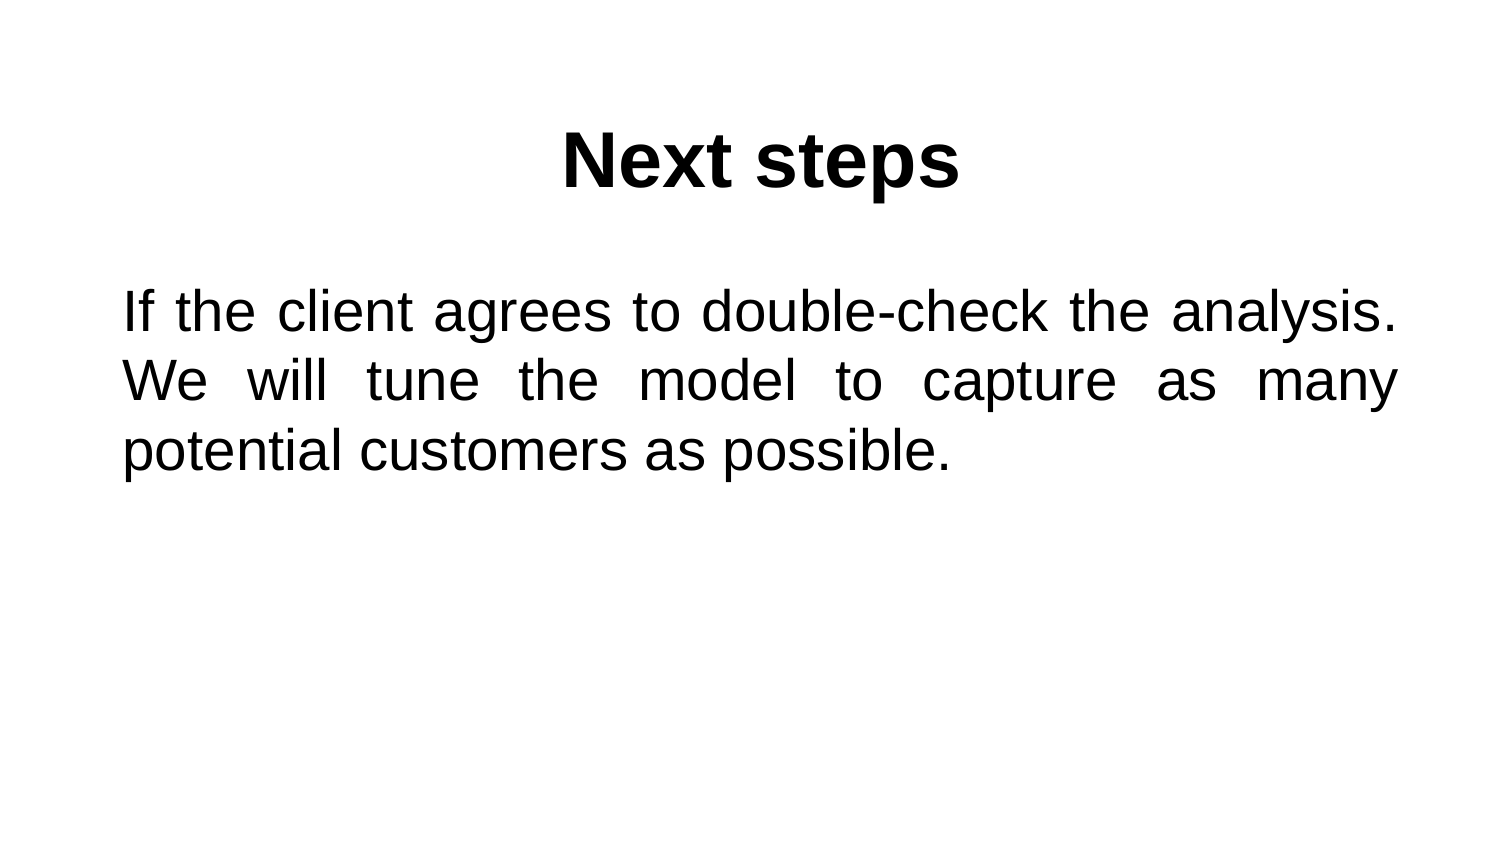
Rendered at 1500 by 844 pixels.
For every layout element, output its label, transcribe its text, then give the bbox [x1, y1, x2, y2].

title Next steps If the client agrees to double-check the analysis. We will tune the model to capture as many potential customers as possible. [107, 92, 1416, 741]
